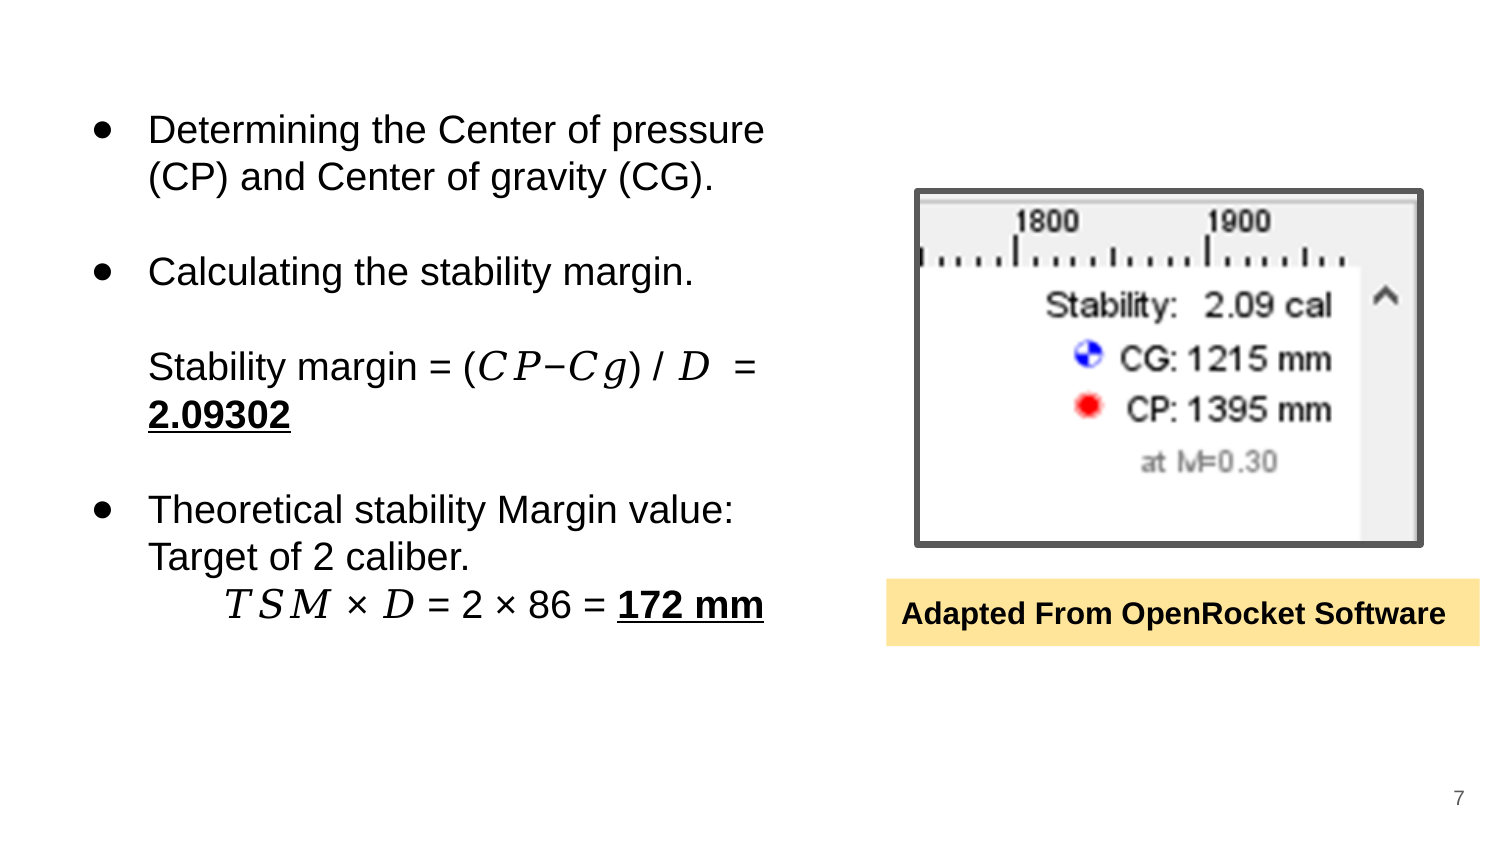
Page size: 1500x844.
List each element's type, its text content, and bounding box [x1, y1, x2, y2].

text_box Determining the Center of pressure (CP) and Center of gravity (CG). Calculating the stability margin. Stability margin = (𝐶𝑃−𝐶𝑔) / 𝐷 = 2.09302 Theoretical stability Margin value: Target of 2 caliber. 𝑇𝑆𝑀 × 𝐷 = 2 × 86 = 172 mm [57, 88, 830, 737]
text_box Adapted From OpenRocket Software [886, 578, 1480, 647]
slide_number ‹#› [1389, 764, 1480, 830]
picture [920, 194, 1418, 542]
